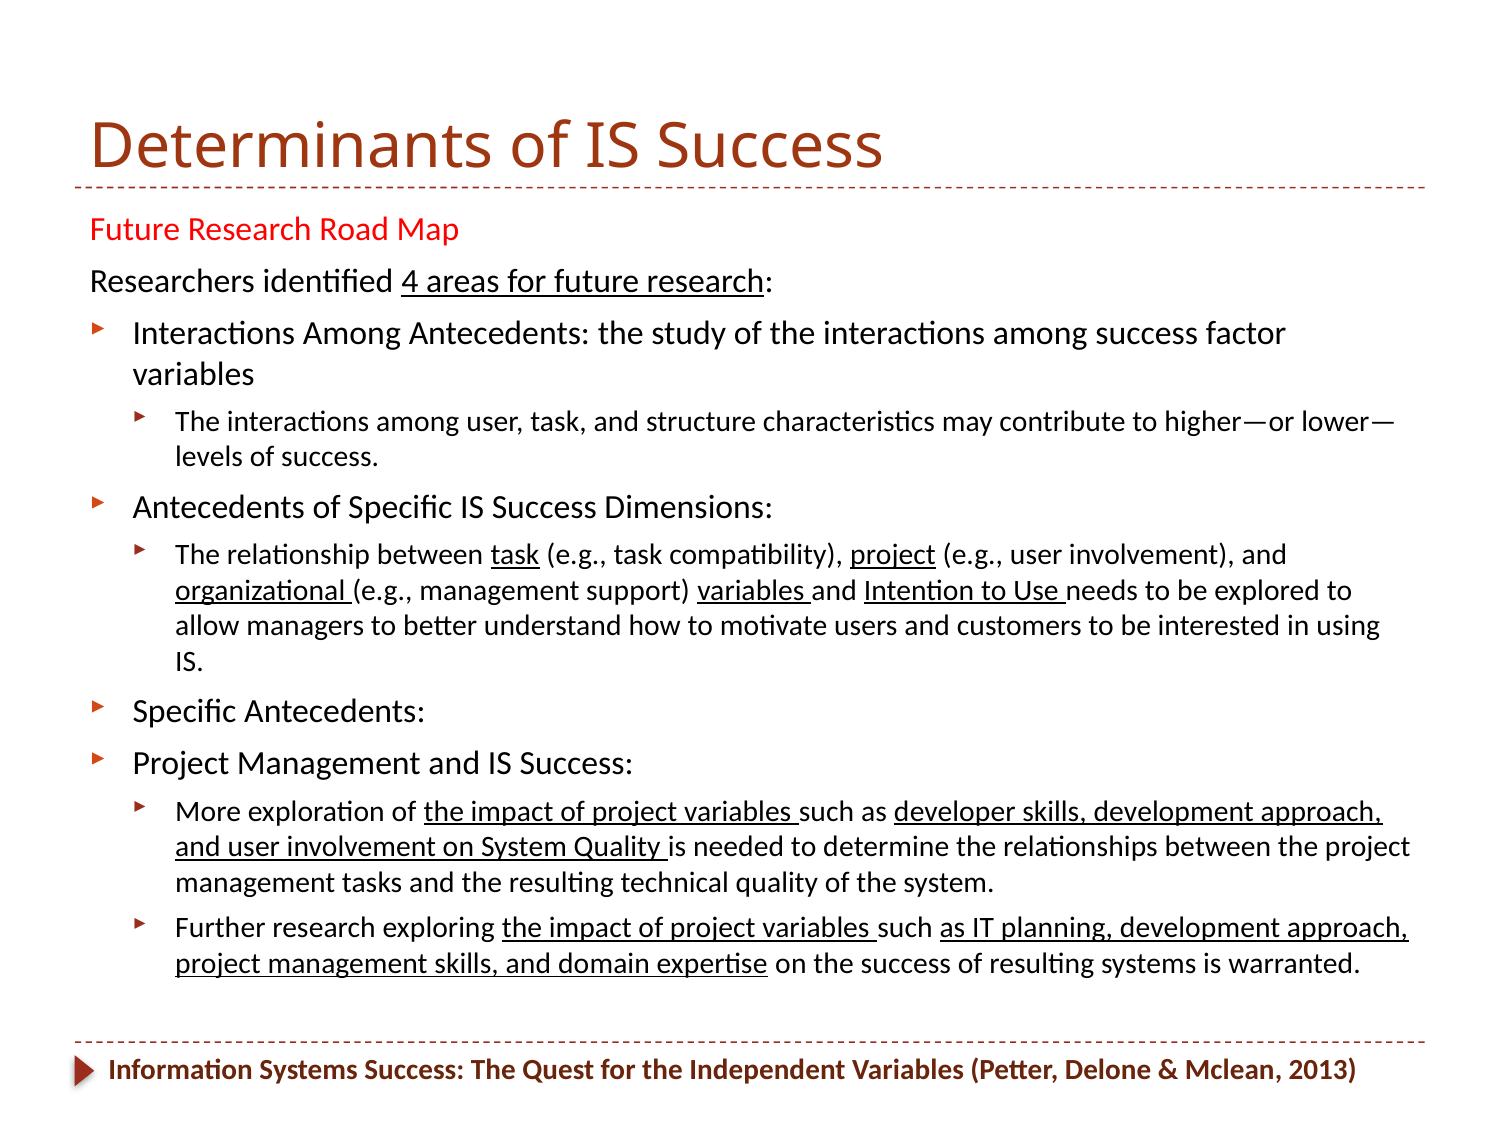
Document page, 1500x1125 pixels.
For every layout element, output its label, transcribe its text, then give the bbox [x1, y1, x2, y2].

text_box Information Systems Success: The Quest for the Independent Variables (Petter, Delone & Mclean, 2013) [93, 1042, 1430, 1093]
list Future Research Road Map Researchers identified 4 areas for future research: Interactions Among Antecedents: the study of the interactions among success factor variables The interactions among user, task, and structure characteristics may contribute to higher—or lower—levels of success. Antecedents of Specific IS Success Dimensions: The relationship between task (e.g., task compatibility), project (e.g., user involvement), and organizational (e.g., management support) variables and Intention to Use needs to be explored to allow managers to better understand how to motivate users and customers to be interested in using IS. Specific Antecedents: Project Management and IS Success: More exploration of the impact of project variables such as developer skills, development approach, and user involvement on System Quality is needed to determine the relationships between the project management tasks and the resulting technical quality of the system. Further research exploring the impact of project variables such as IT planning, development approach, project management skills, and domain expertise on the success of resulting systems is warranted. [75, 199, 1430, 1020]
title Determinants of IS Success [75, 24, 1425, 188]
